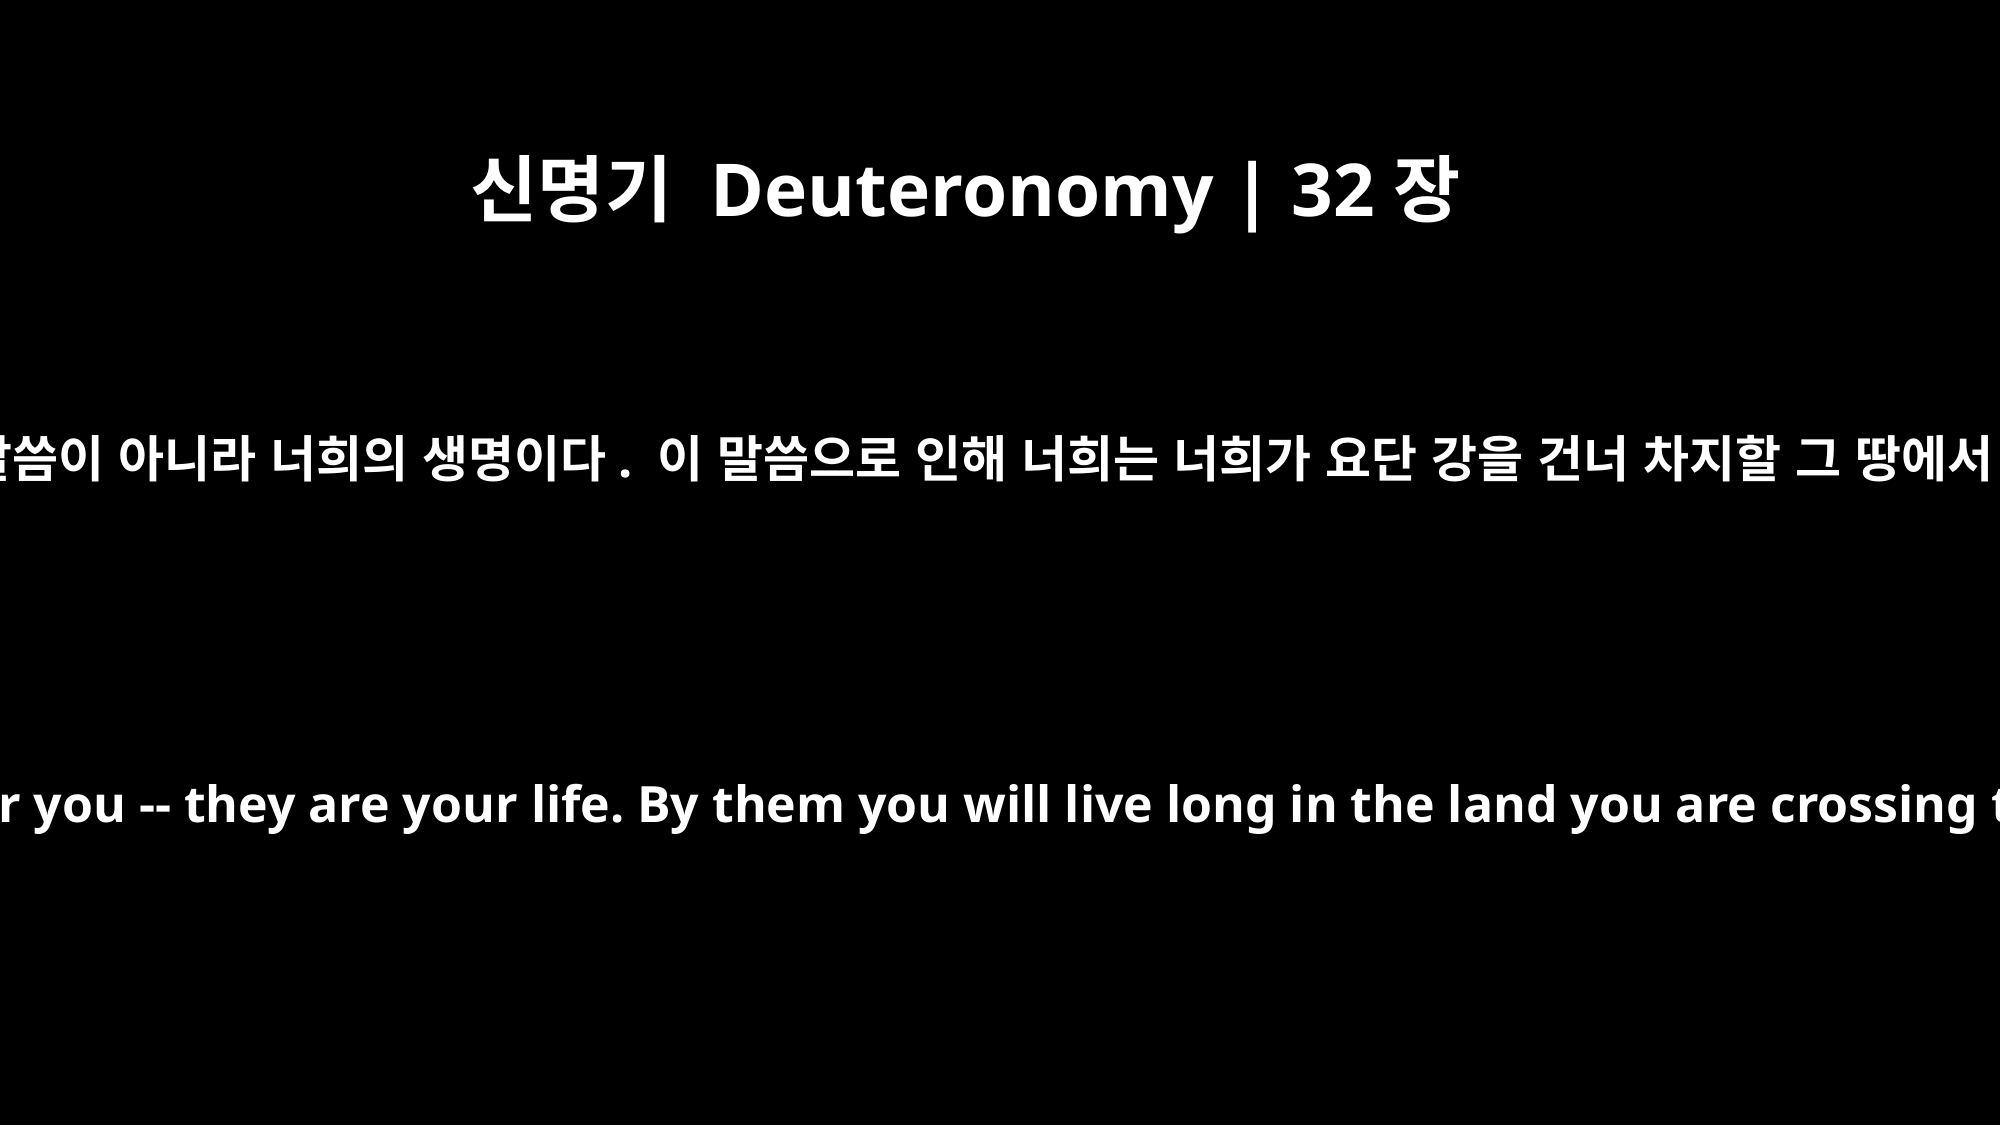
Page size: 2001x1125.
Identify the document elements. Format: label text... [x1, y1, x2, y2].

text_box 47 가르침은 너희에게 그저 헛된 말씀이 아니라 너희의 생명이다. 이 말씀으로 인해 너희는 너희가 요단 강을 건너 차지할 그 땅에서 오래도록 살게 될 것이다.” [0, 359, 2000, 495]
text_box 신명기 Deuteronomy | 32장 [456, 136, 1476, 239]
text_box They are not just idle words for you -- they are your life. By them you will live long in the land you are crossing the Jordan to possess." [0, 764, 2000, 840]
